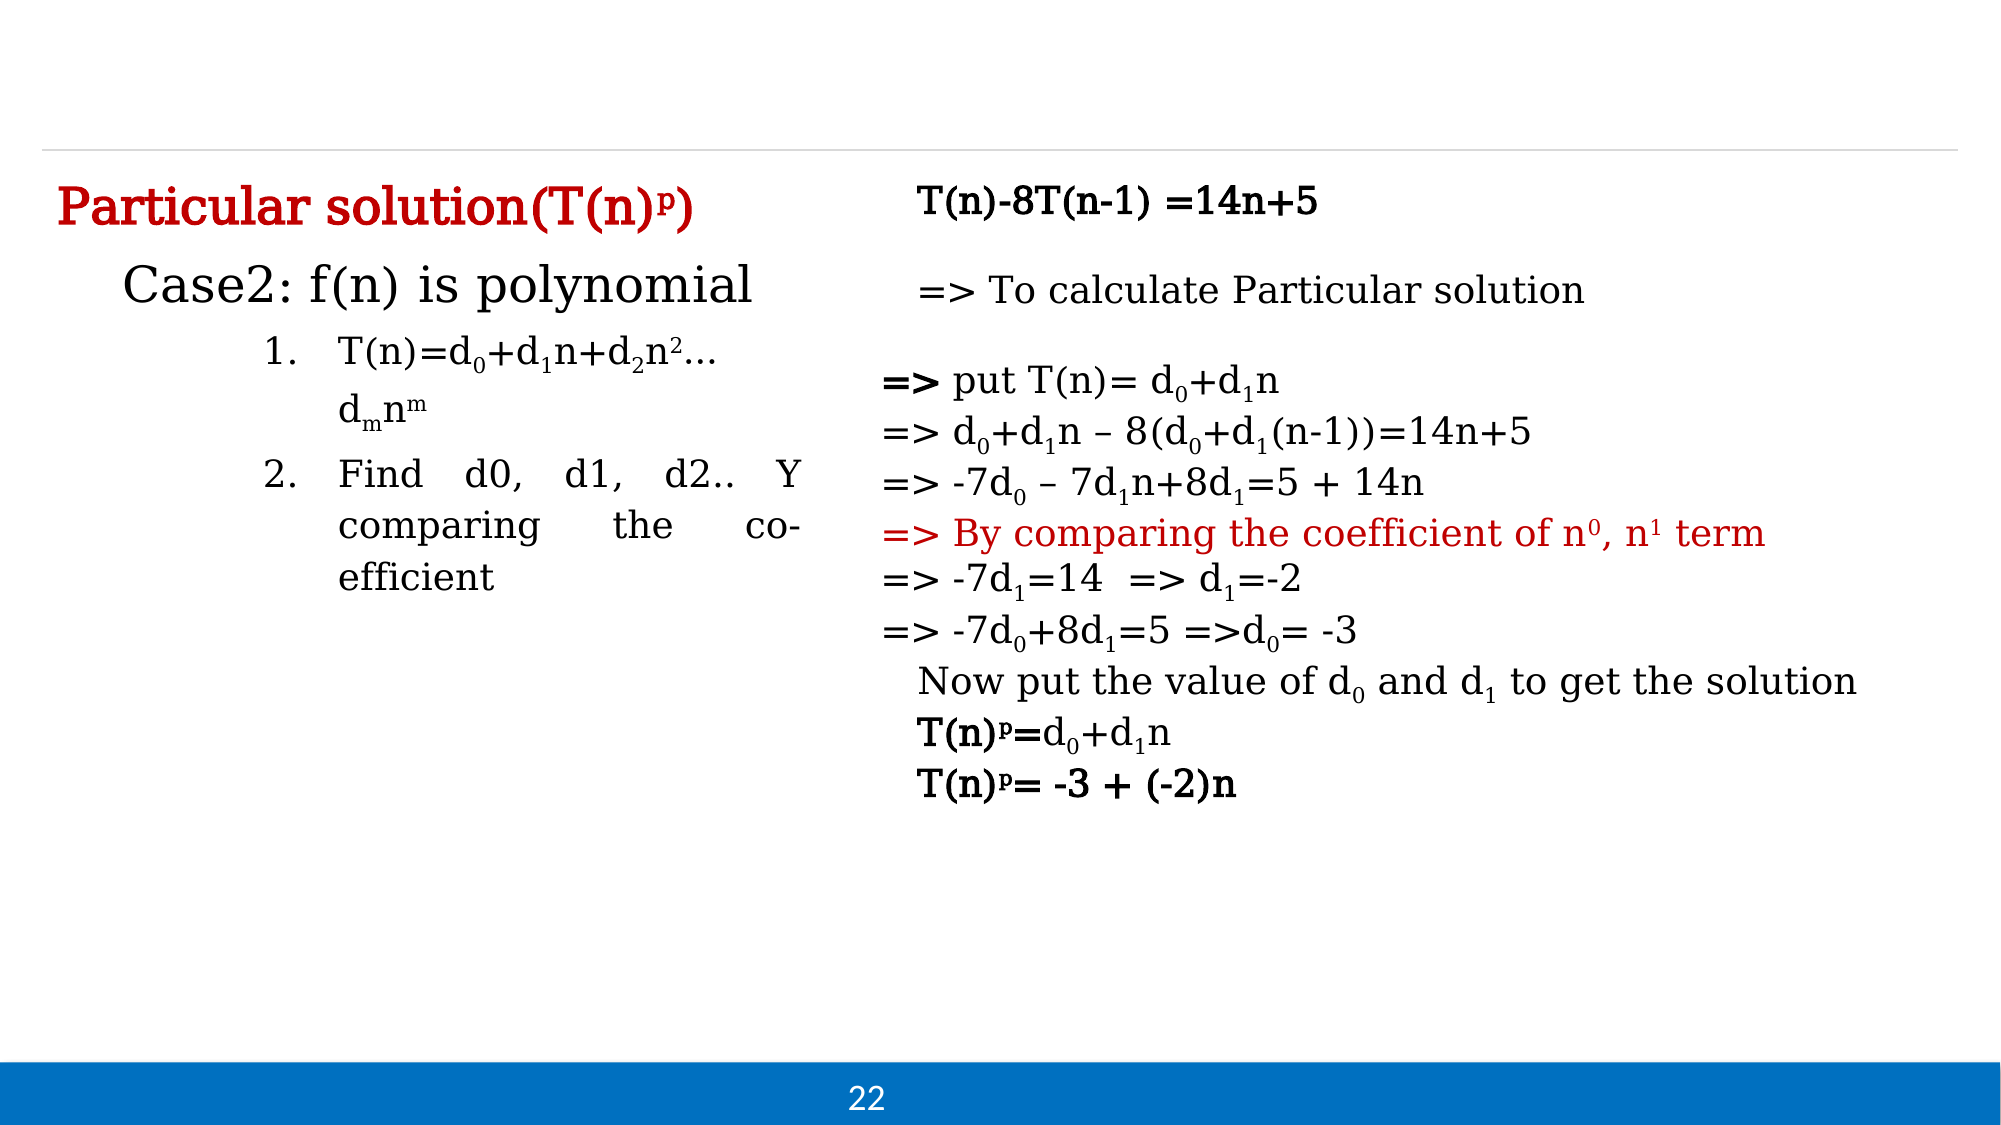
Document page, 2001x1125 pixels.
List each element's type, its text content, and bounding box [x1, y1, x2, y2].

slide_number 22 [816, 1065, 917, 1125]
list Particular solution(T(n)p) Case2: f(n) is polynomial T(n)=d0+d1n+d2n2…dmnm Find d0, d1, d2.. Y comparing the co-efficient [41, 157, 817, 958]
text_box T(n)-8T(n-1) =14n+5 => To calculate Particular solution => put T(n)= d0+d1n => d0+d1n – 8(d0+d1(n-1))=14n+5 => -7d0 – 7d1n+8d1=5 + 14n => By comparing the coefficient of n0, n1 term => -7d1=14 => d1=-2 => -7d0+8d1=5 =>d0= -3 Now put the value of d0 and d1 to get the solution T(n)p=d0+d1n T(n)p= -3 + (-2)n [866, 168, 1980, 902]
